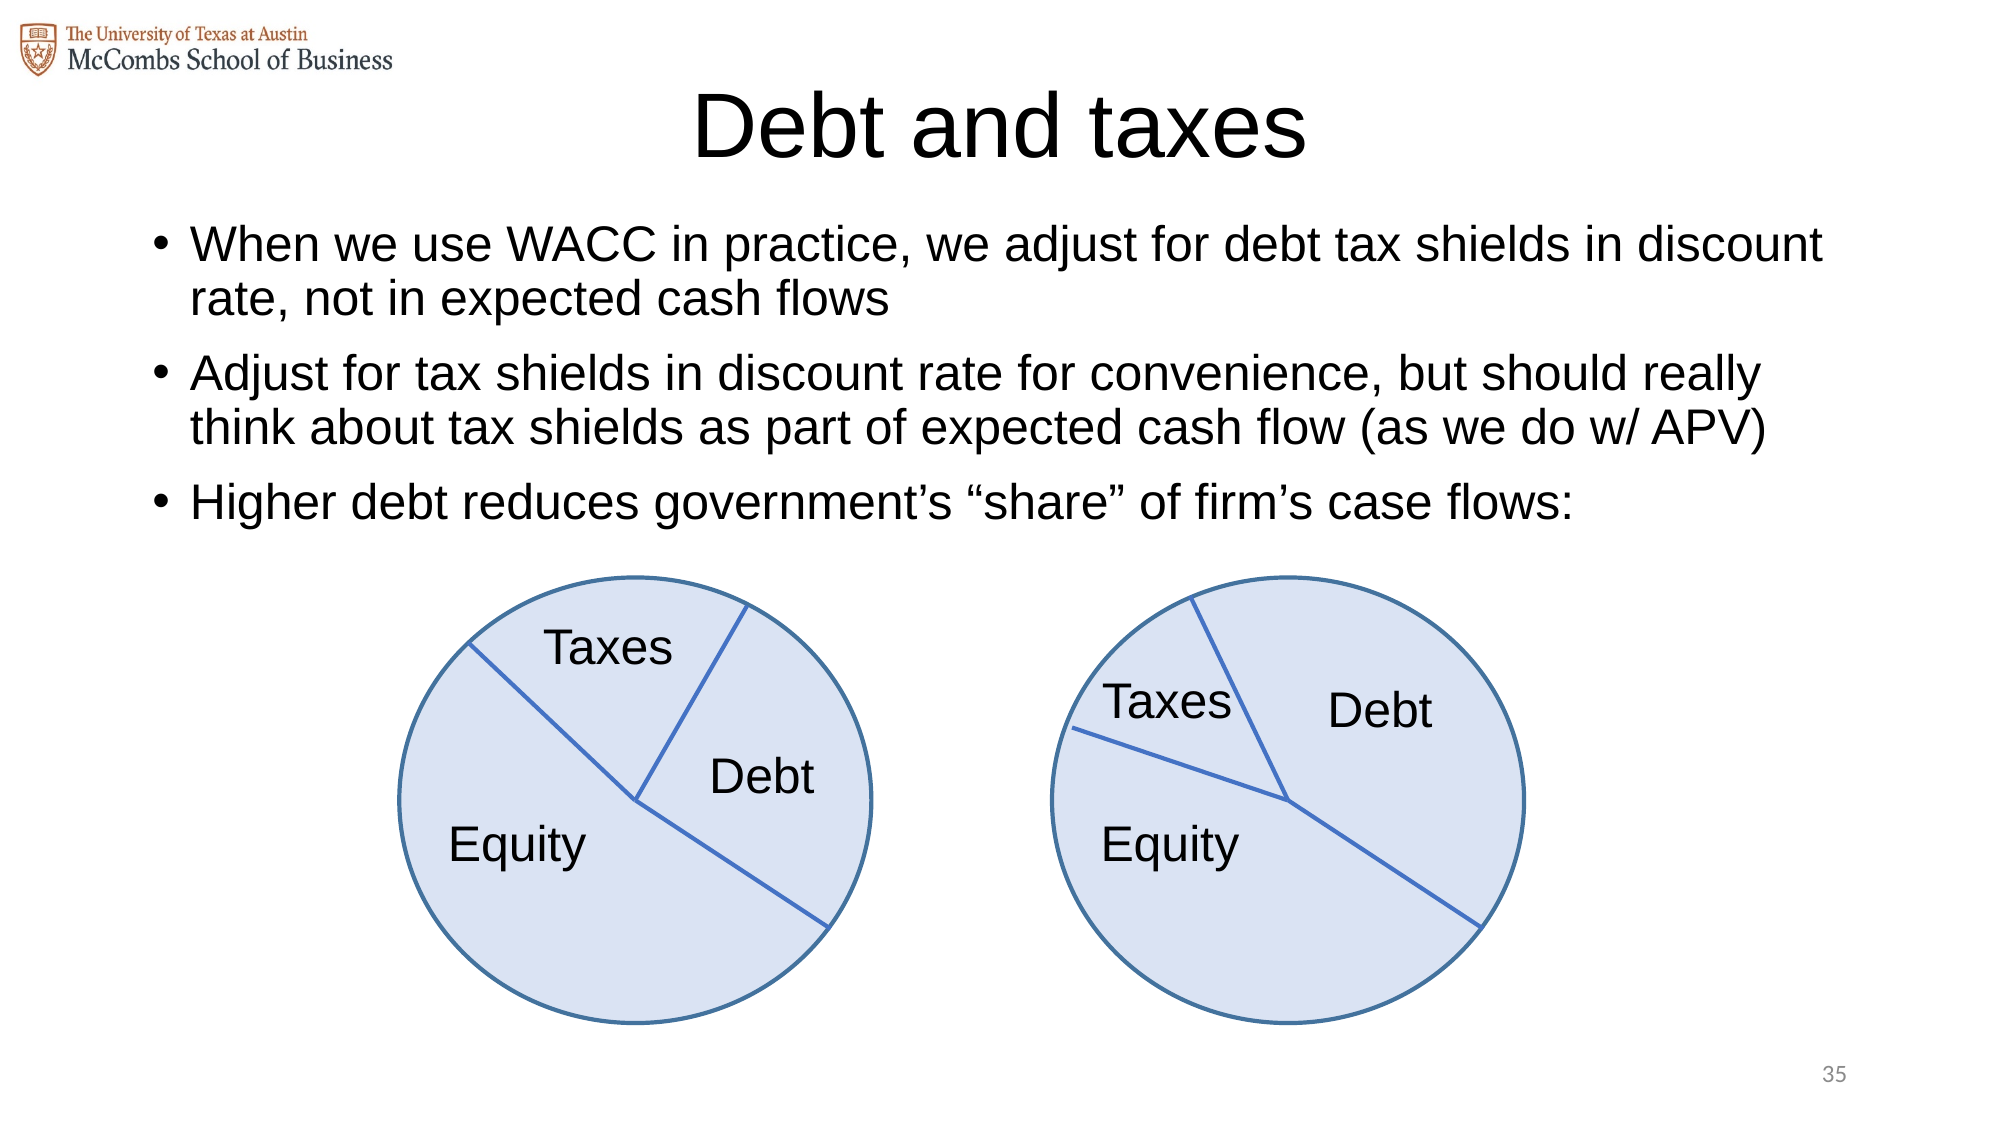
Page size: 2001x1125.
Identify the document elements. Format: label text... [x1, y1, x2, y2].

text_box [399, 577, 872, 1024]
title Debt and taxes [137, 59, 1863, 196]
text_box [1051, 577, 1525, 1024]
picture [10, 9, 400, 86]
slide_number 34 [1412, 1042, 1863, 1103]
list When we use WACC in practice, we adjust for debt tax shields in discount rate, not in expected cash flows Adjust for tax shields in discount rate for convenience, but should really think about tax shields as part of expected cash flow (as we do w/ APV) Higher debt reduces government’s “share” of firm’s case flows: [137, 211, 1863, 1014]
